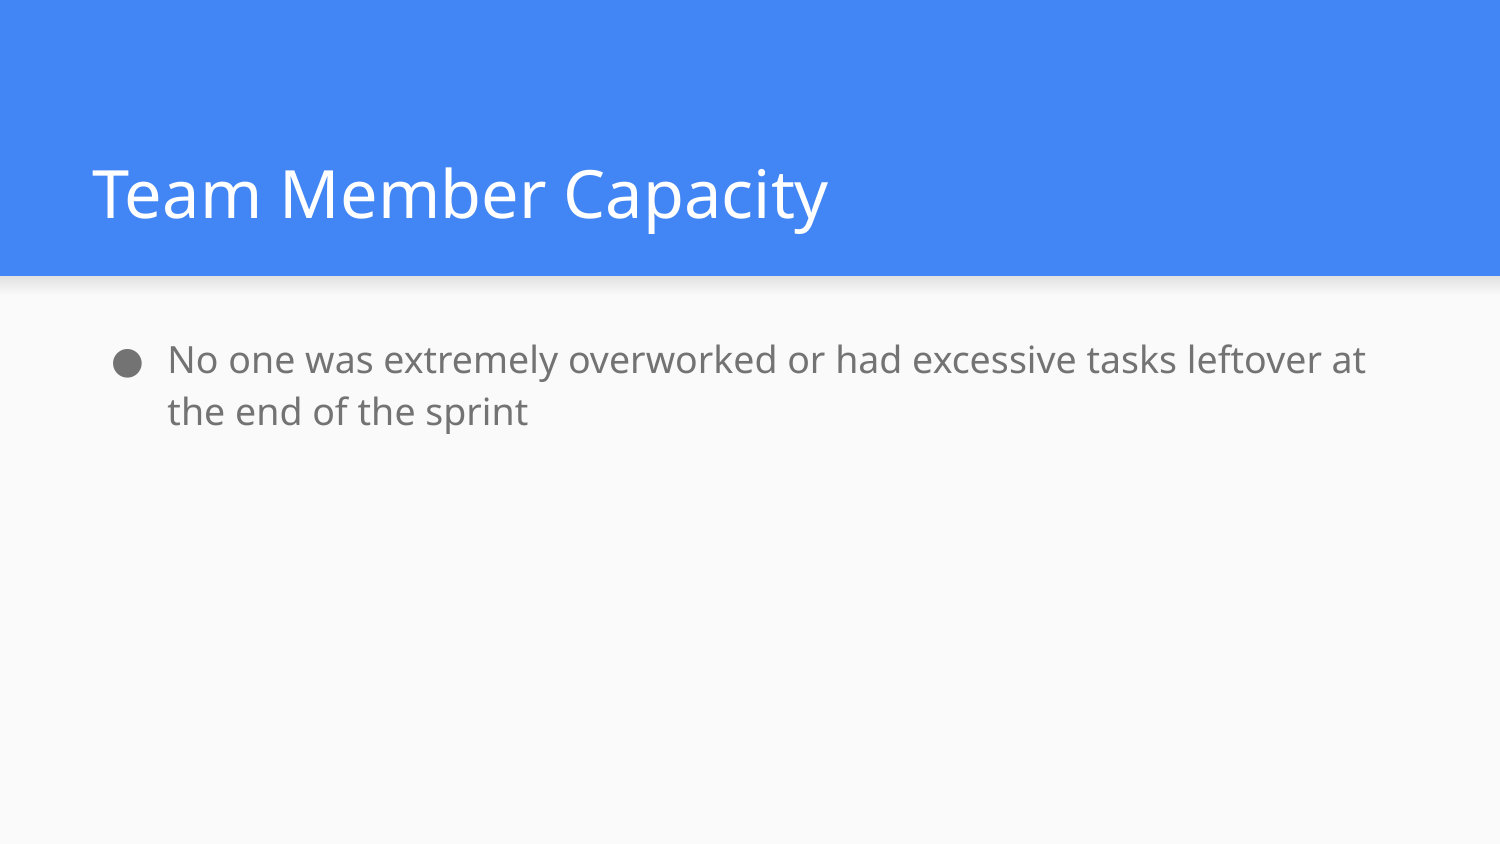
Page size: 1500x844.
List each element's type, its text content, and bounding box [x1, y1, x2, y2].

title Team Member Capacity [77, 121, 1427, 248]
list No one was extremely overworked or had excessive tasks leftover at the end of the sprint [77, 314, 1427, 760]
